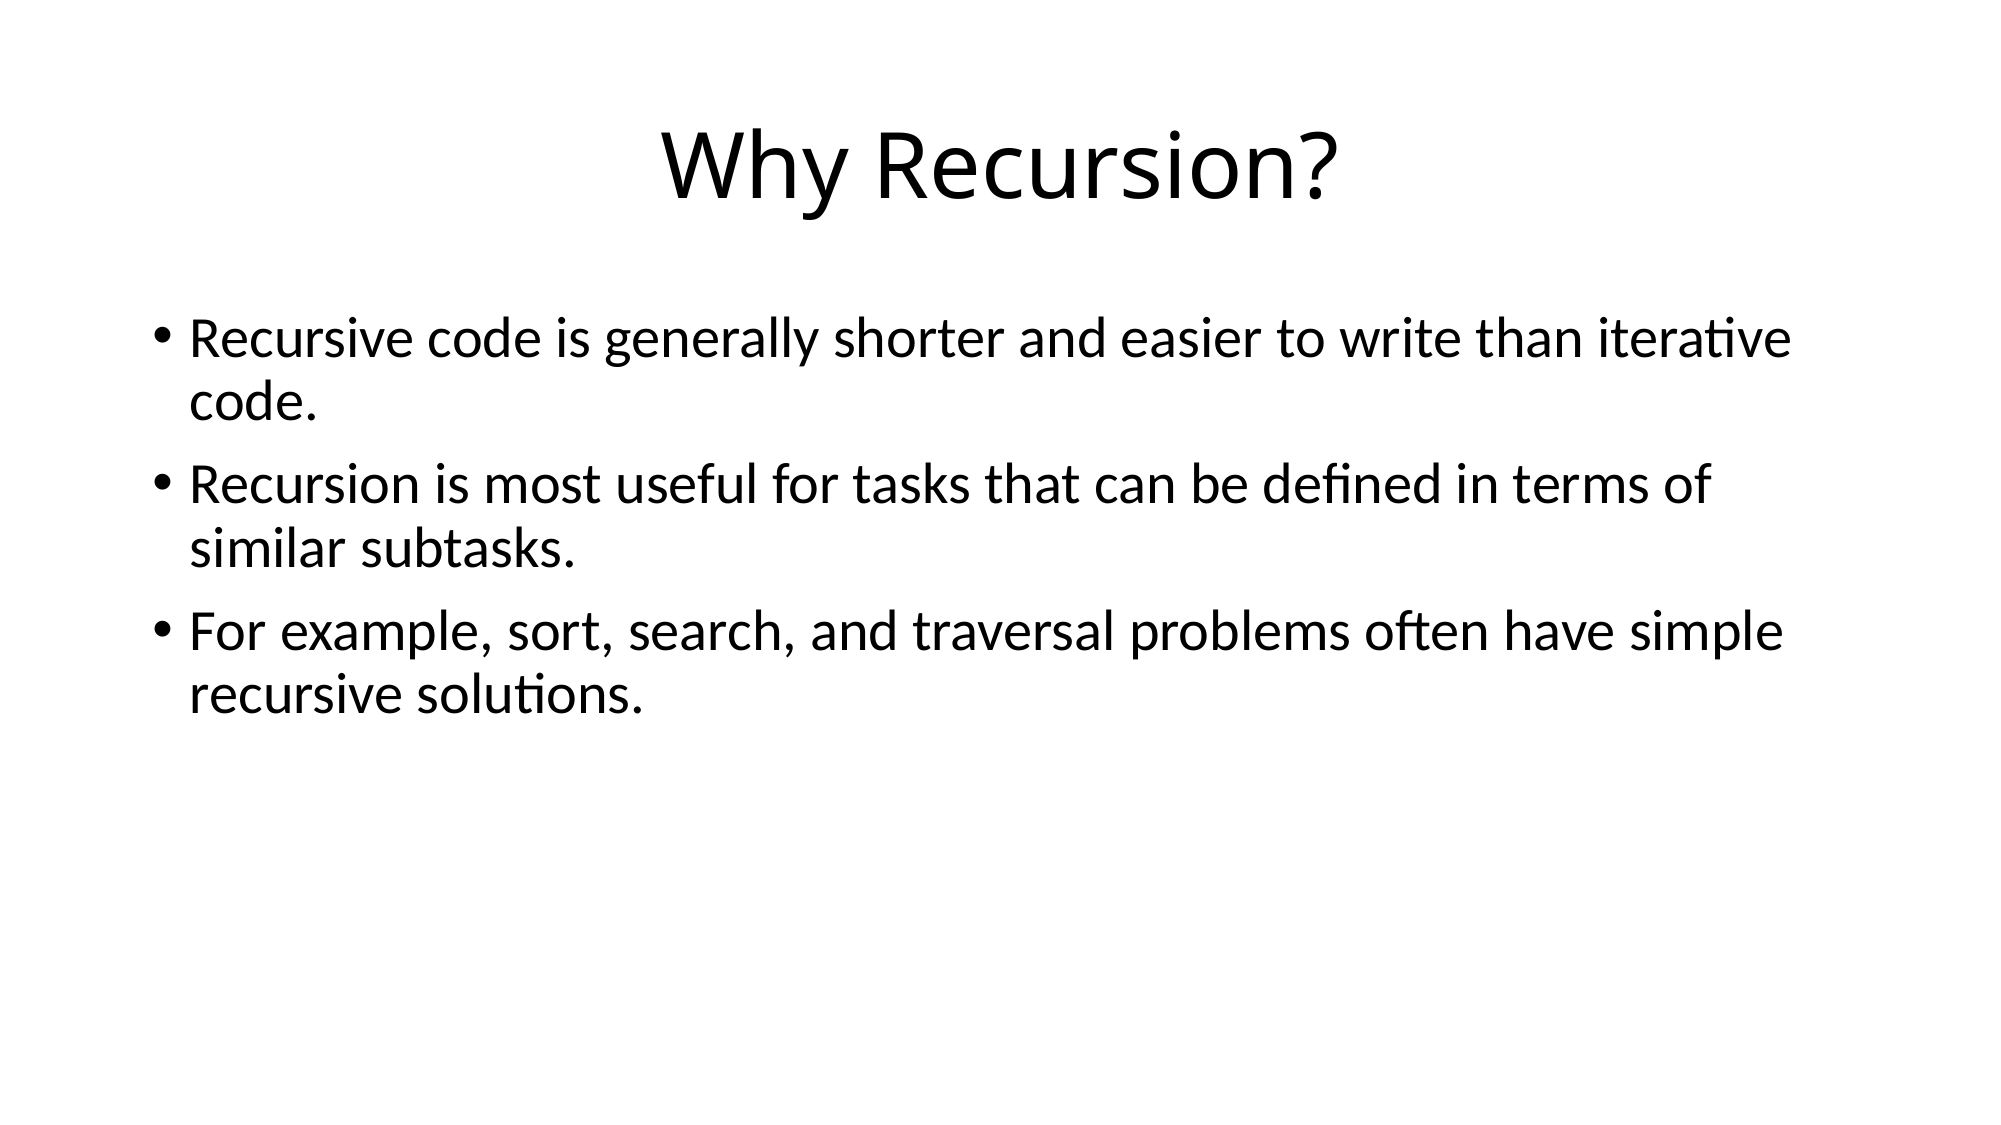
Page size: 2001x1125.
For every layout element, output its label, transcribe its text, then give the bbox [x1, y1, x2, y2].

title Why Recursion? [137, 59, 1863, 278]
list Recursive code is generally shorter and easier to write than iterative code. Recursion is most useful for tasks that can be defined in terms of similar subtasks. For example, sort, search, and traversal problems often have simple recursive solutions. [137, 299, 1863, 1014]
